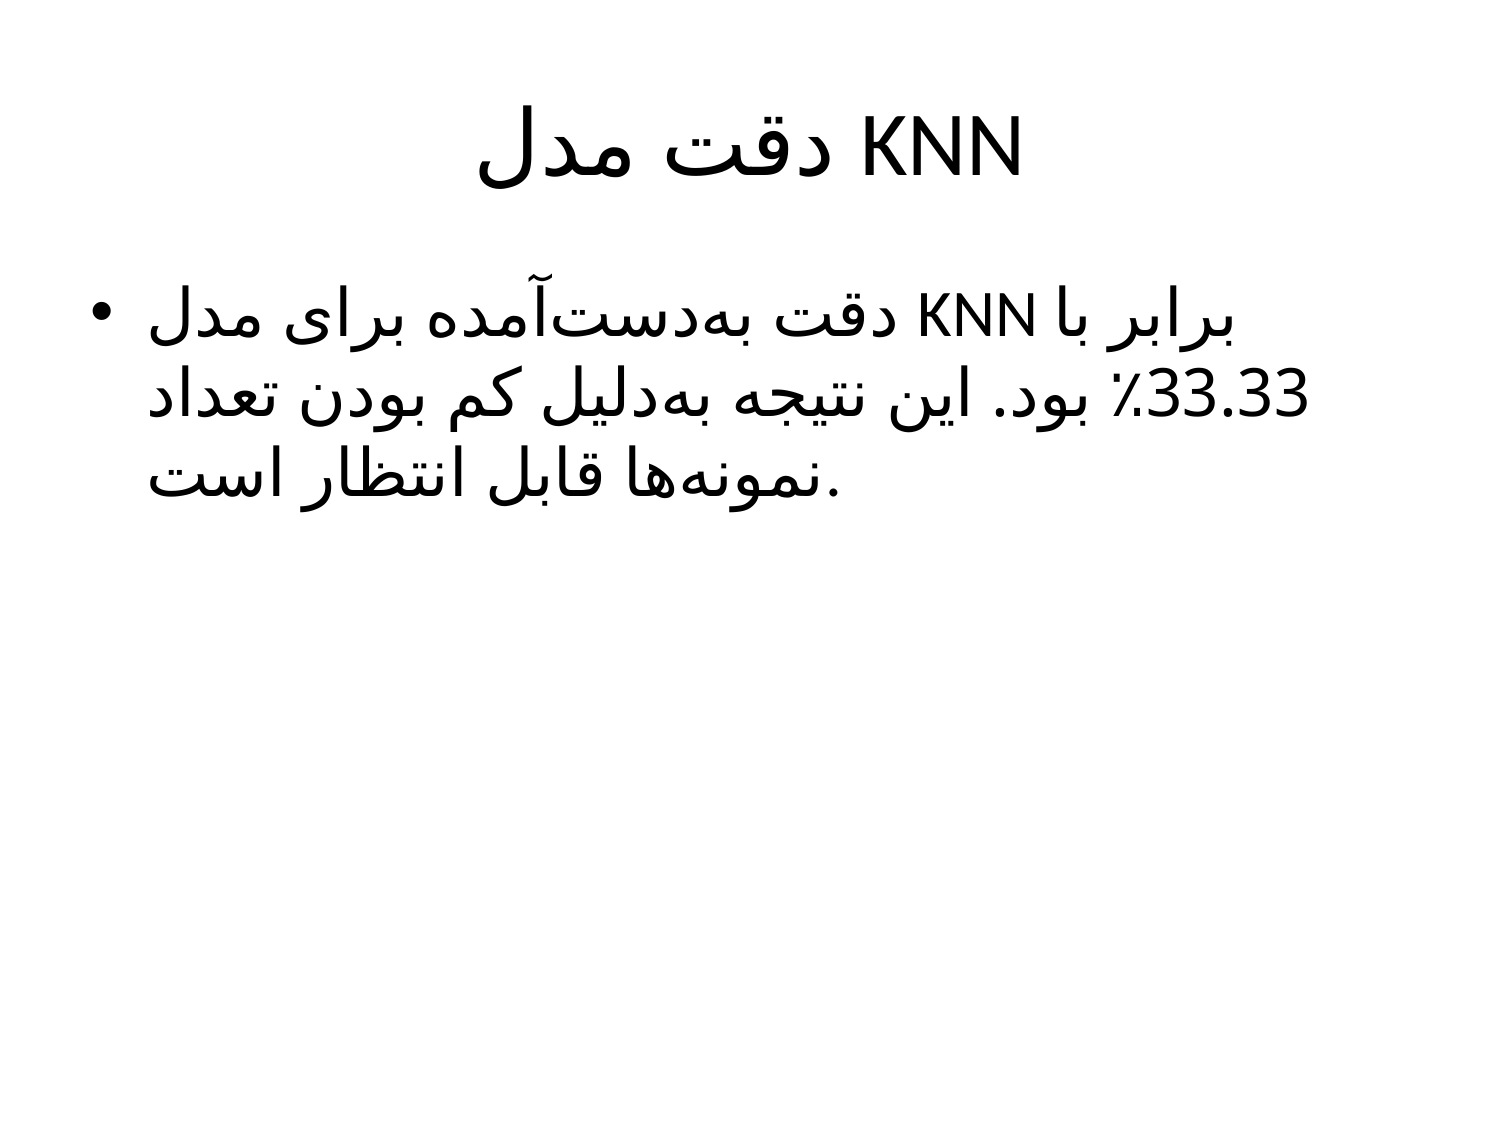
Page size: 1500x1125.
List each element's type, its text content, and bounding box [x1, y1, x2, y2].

title دقت مدل KNN [75, 45, 1425, 233]
list دقت به‌دست‌آمده برای مدل KNN برابر با 33.33٪ بود. این نتیجه به‌دلیل کم بودن تعداد نمونه‌ها قابل انتظار است. [75, 262, 1425, 1005]
